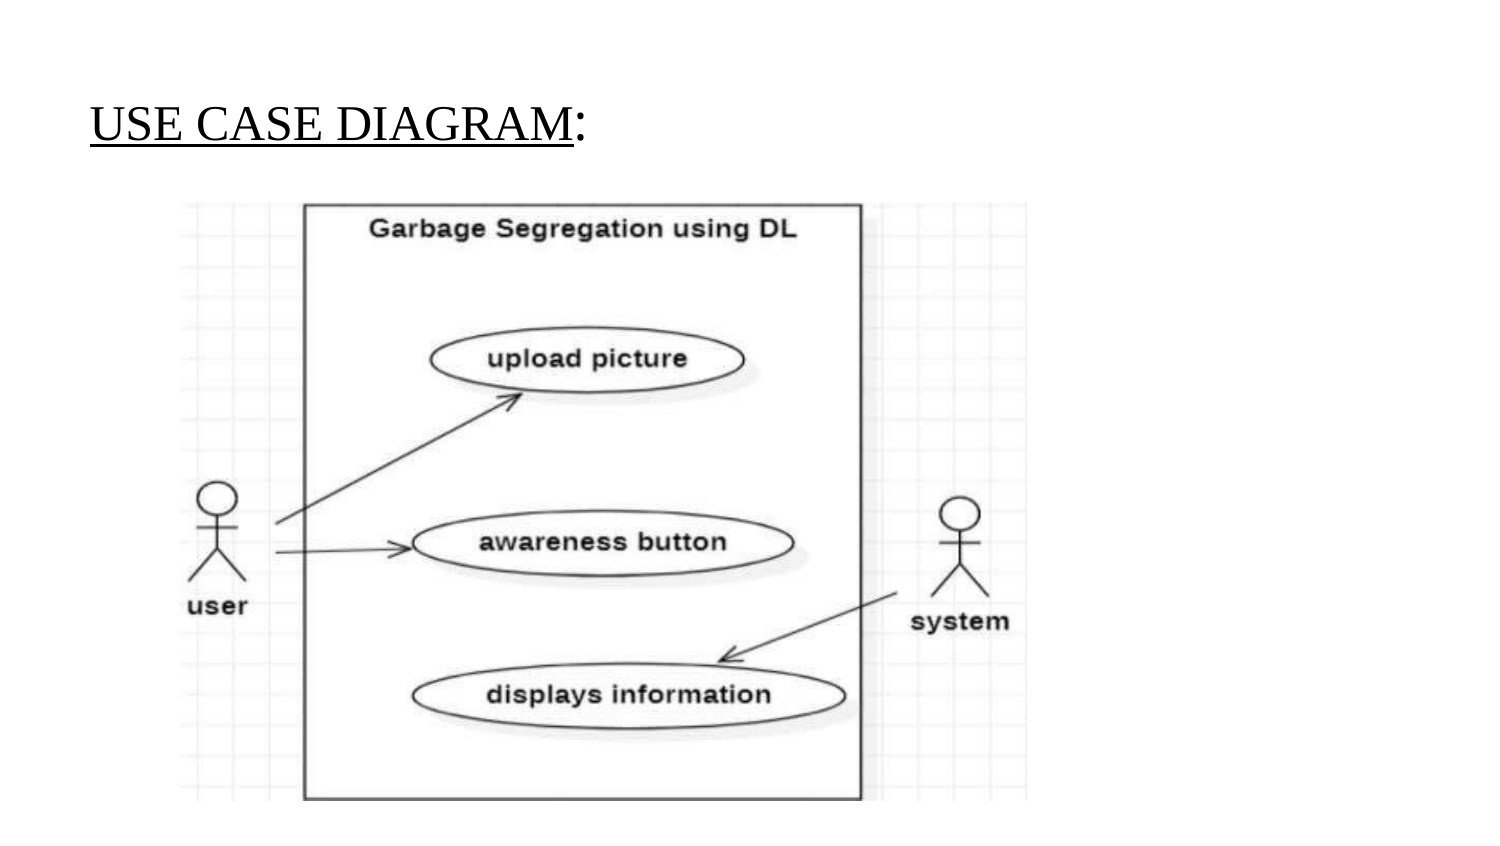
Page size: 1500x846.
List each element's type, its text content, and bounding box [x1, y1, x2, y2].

title USE CASE DIAGRAM: [87, 47, 888, 192]
picture [180, 202, 1027, 801]
